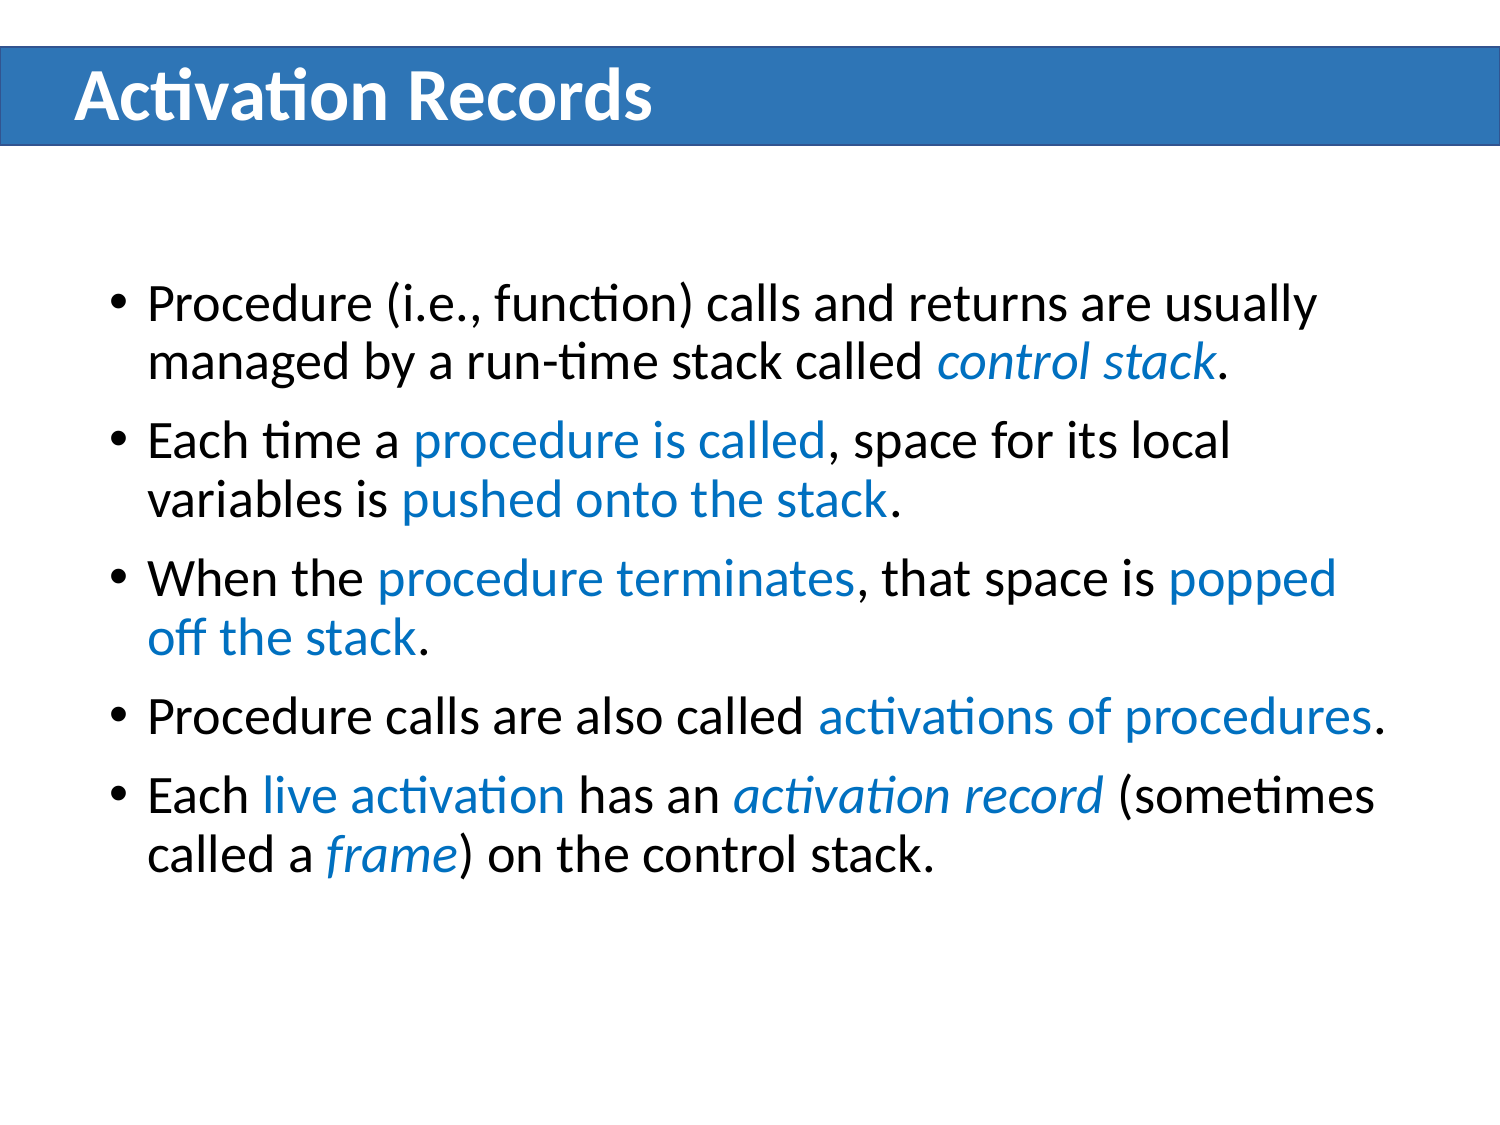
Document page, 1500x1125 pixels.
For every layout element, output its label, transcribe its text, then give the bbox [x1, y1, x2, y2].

title Activation Records [59, 47, 1446, 146]
list Procedure (i.e., function) calls and returns are usually managed by a run-time stack called control stack. Each time a procedure is called, space for its local variables is pushed onto the stack. When the procedure terminates, that space is popped off the stack. Procedure calls are also called activations of procedures. Each live activation has an activation record (sometimes called a frame) on the control stack. [94, 266, 1410, 960]
